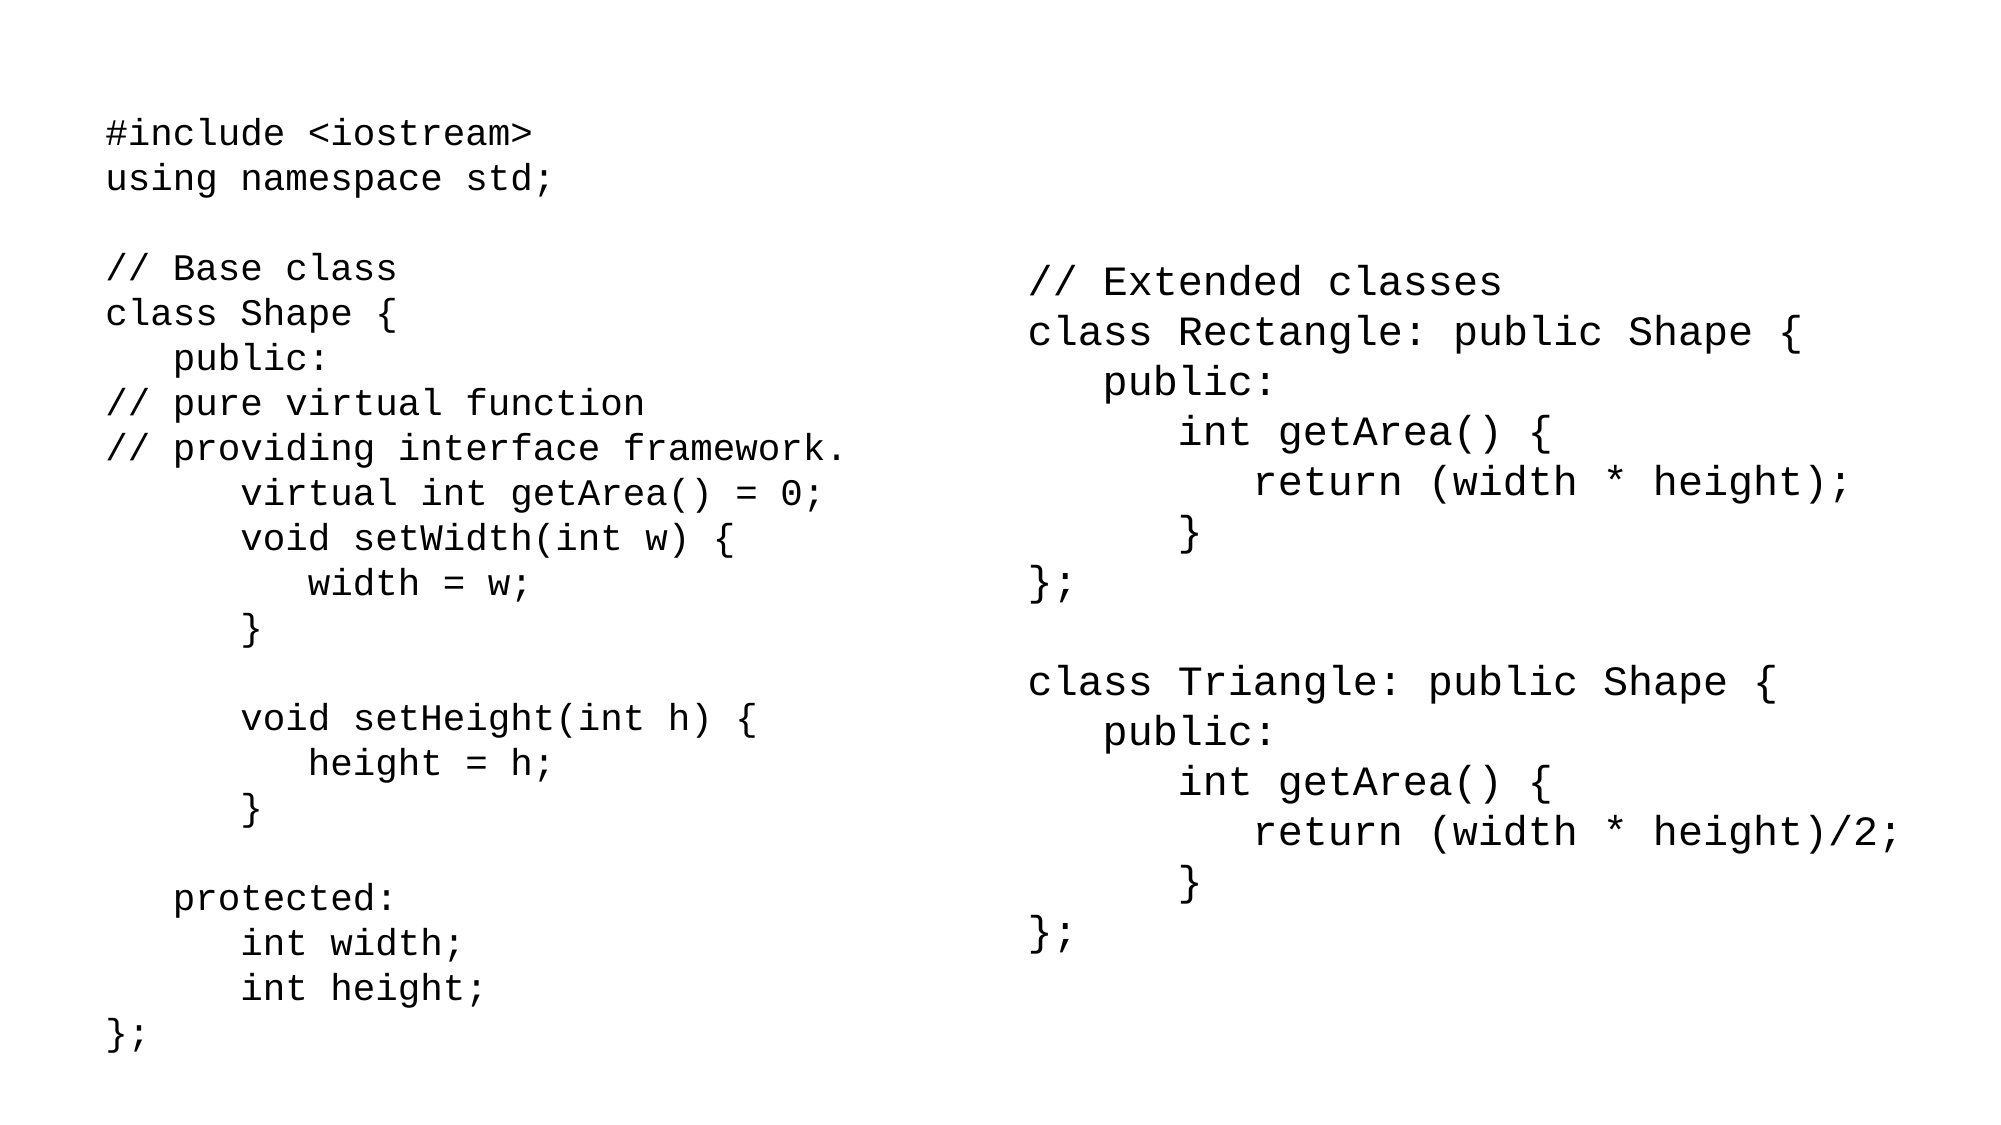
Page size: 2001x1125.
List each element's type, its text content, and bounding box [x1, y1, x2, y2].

text_box #include <iostream> using namespace std; // Base class class Shape { public: // pure virtual function // providing interface framework. virtual int getArea() = 0; void setWidth(int w) { width = w; } void setHeight(int h) { height = h; } protected: int width; int height; }; [90, 100, 1497, 1061]
text_box // Extended classes class Rectangle: public Shape { public: int getArea() { return (width * height); } }; class Triangle: public Shape { public: int getArea() { return (width * height)/2; } }; [1497, 246, 2000, 962]
